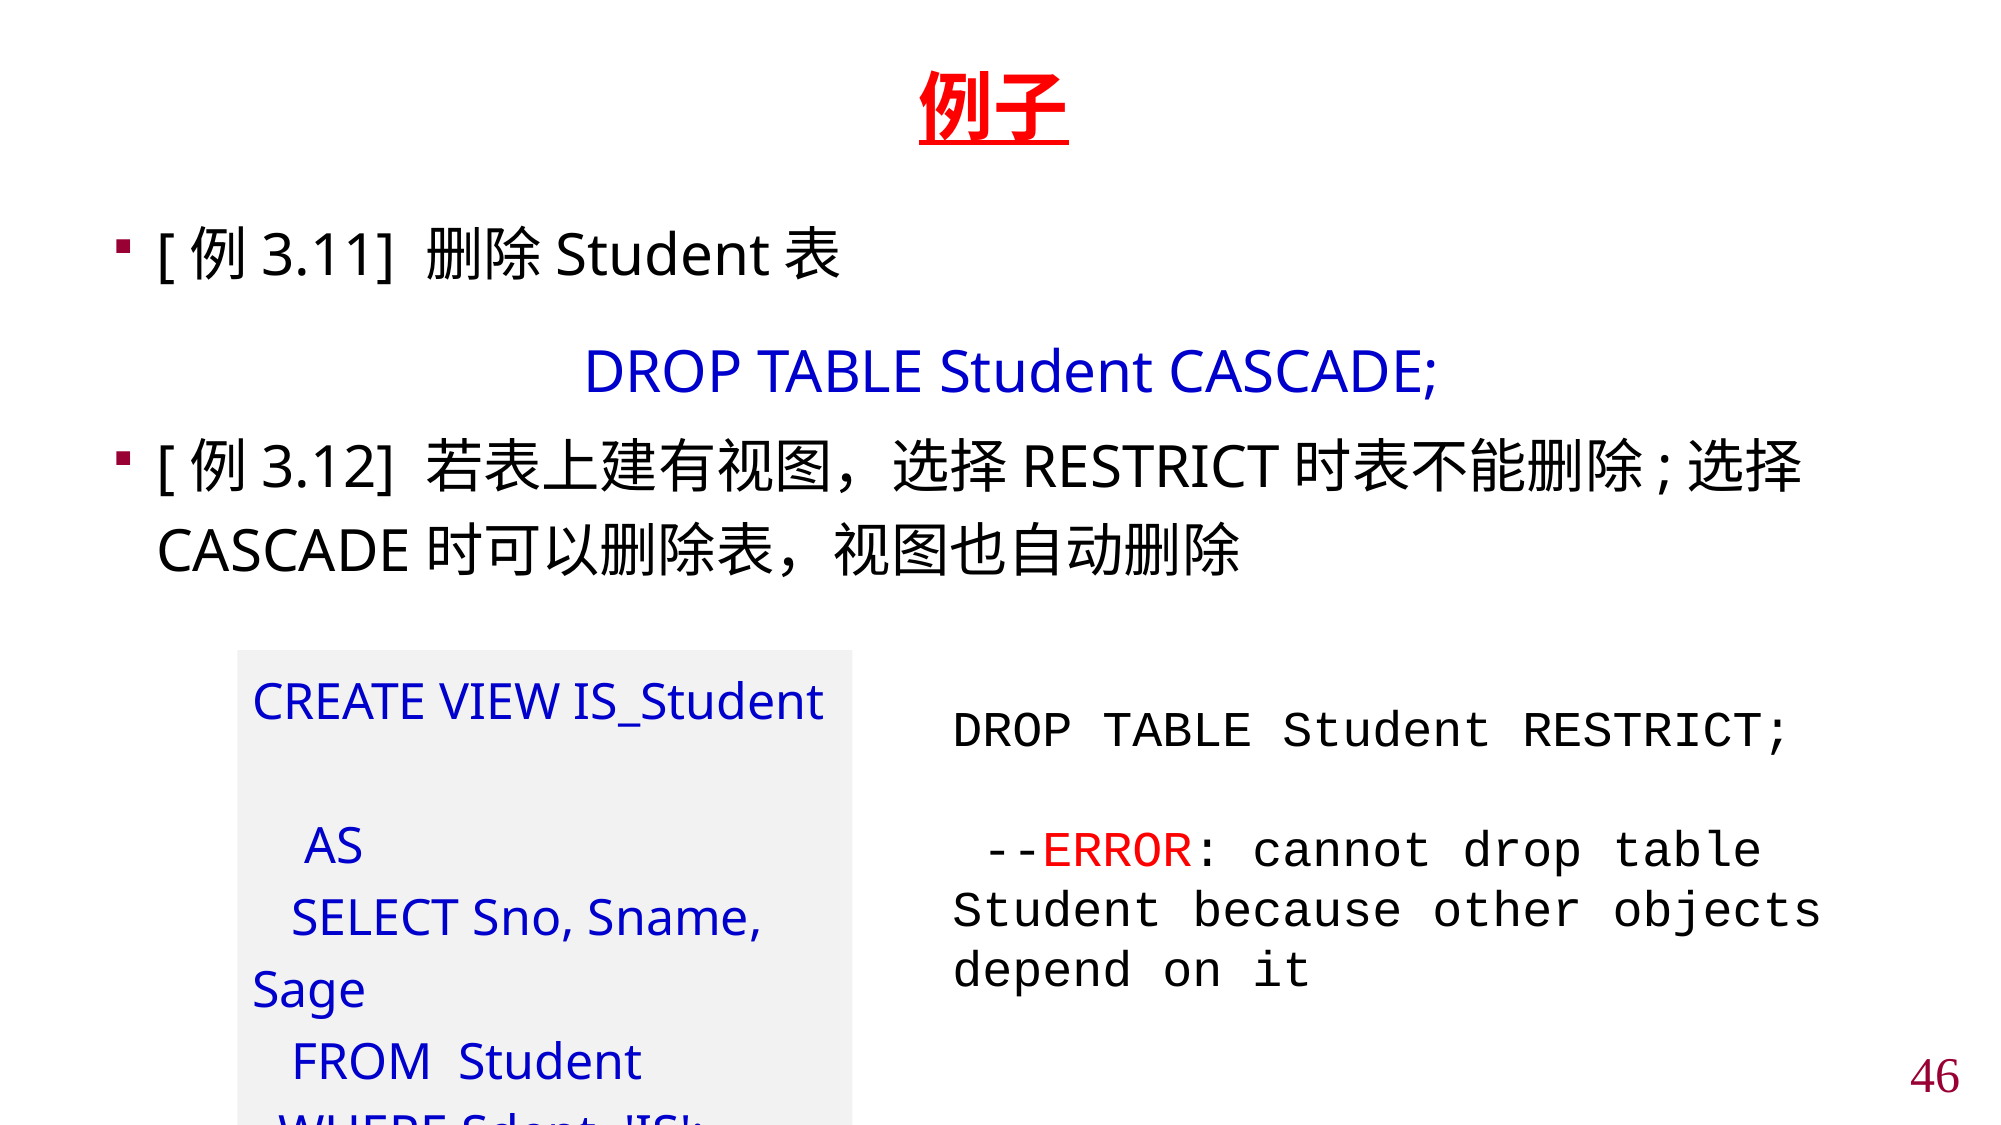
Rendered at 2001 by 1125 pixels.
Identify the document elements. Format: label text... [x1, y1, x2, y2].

text_box DROP TABLE Student RESTRICT; --ERROR: cannot drop table Student because other objects depend on it [937, 689, 1850, 1005]
text_box CREATE VIEW IS_Student AS SELECT Sno, Sname, Sage FROM Student WHERE Sdept='IS'; [237, 650, 853, 1125]
slide_number 45 [1550, 1048, 1975, 1096]
title 例子 [12, 29, 1975, 180]
list [例3.11] 删除Student表 DROP TABLE Student CASCADE; [例3.12] 若表上建有视图，选择RESTRICT时表不能删除;选择CASCADE时可以删除表，视图也自动删除 [97, 180, 1925, 1073]
